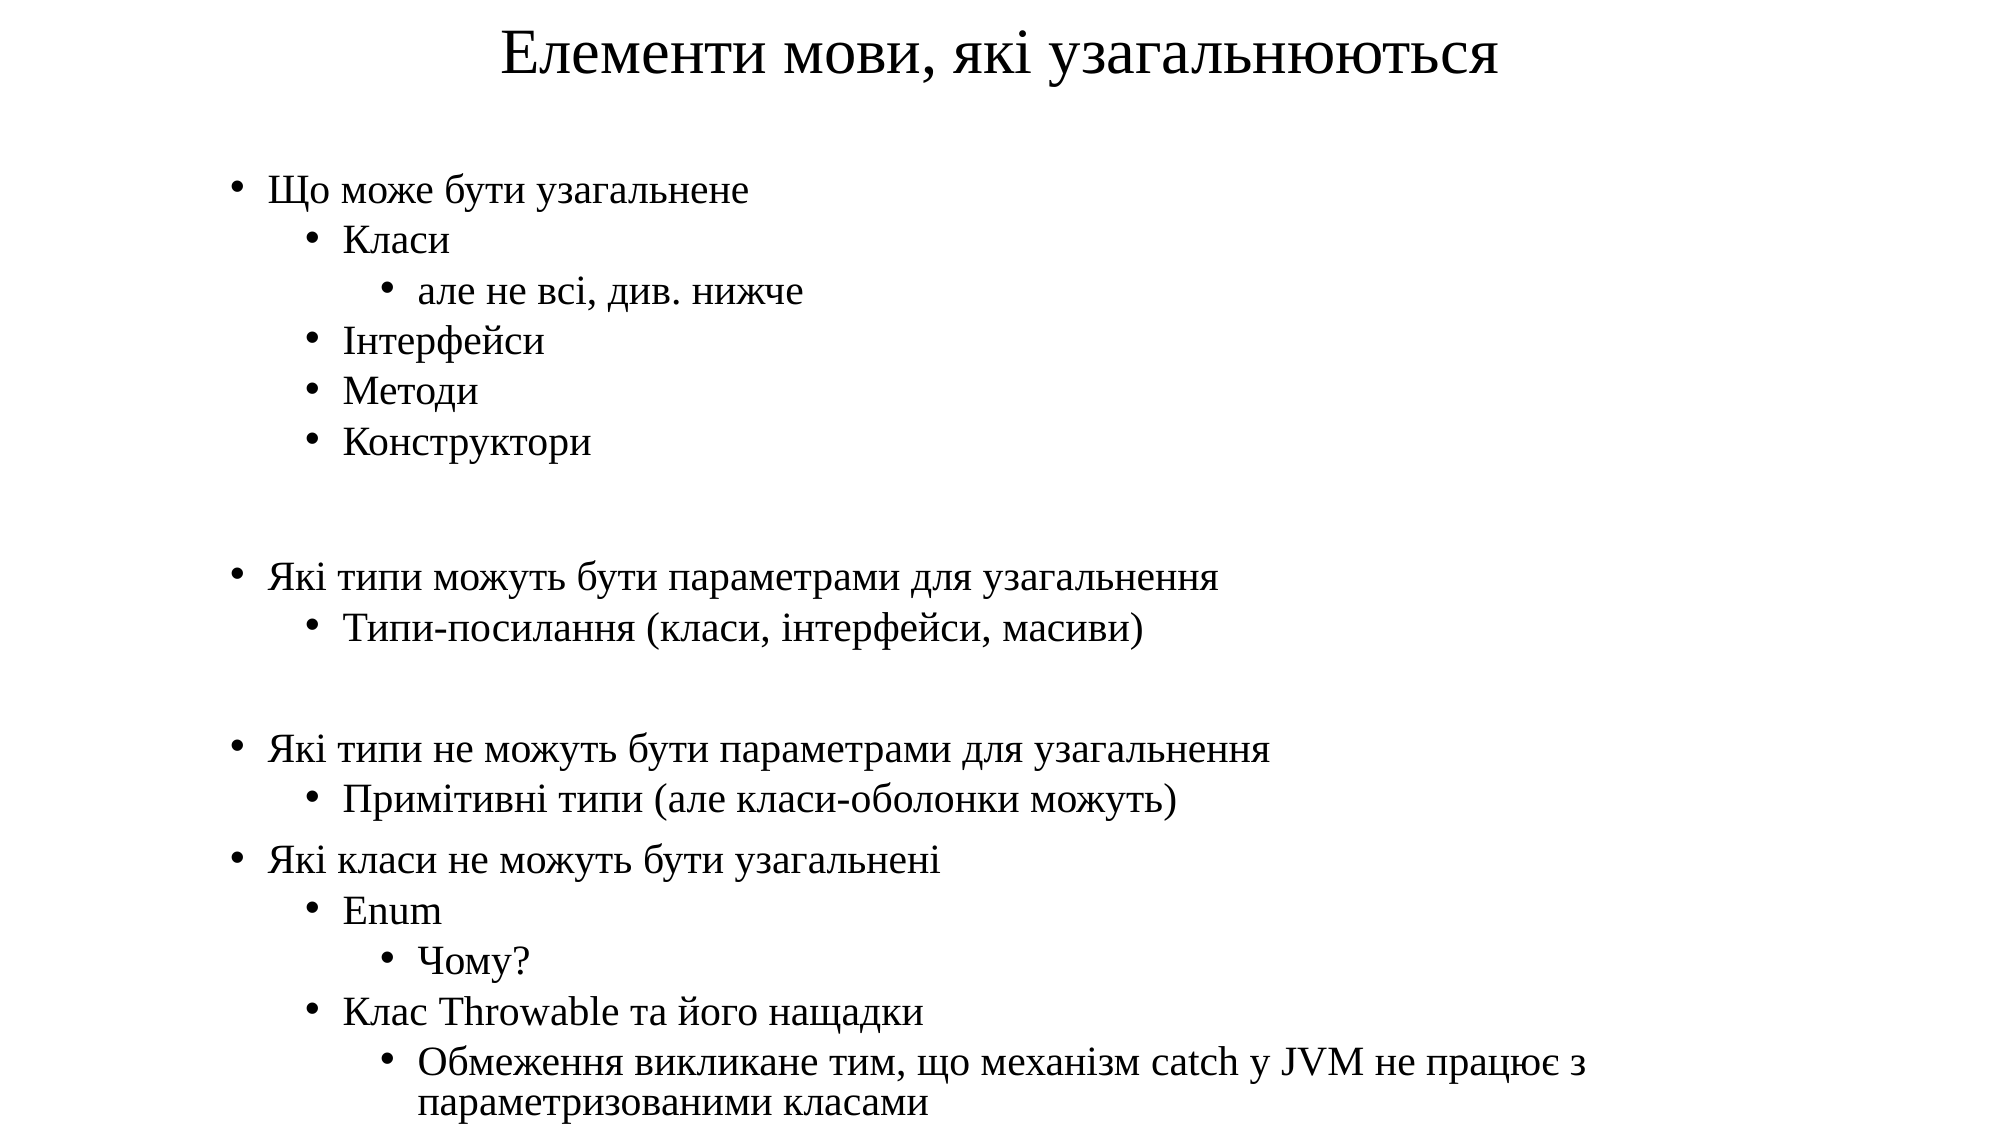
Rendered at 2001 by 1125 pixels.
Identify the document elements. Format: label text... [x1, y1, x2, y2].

list Що може бути узагальнене Класи але не всі, див. нижче Інтерфейси Методи Конструктори Які типи можуть бути параметрами для узагальнення Типи-посилання (класи, інтерфейси, масиви) Які типи не можуть бути параметрами для узагальнення Примітивні типи (але класи-оболонки можуть) Які класи не можуть бути узагальнені Enum Чому? Клас Throwable та його нащадки Обмеження викликане тим, що механізм catch у JVM не працює з параметризованими класами [214, 163, 1856, 1086]
title Елементи мови, які узагальнюються [0, 0, 2000, 106]
